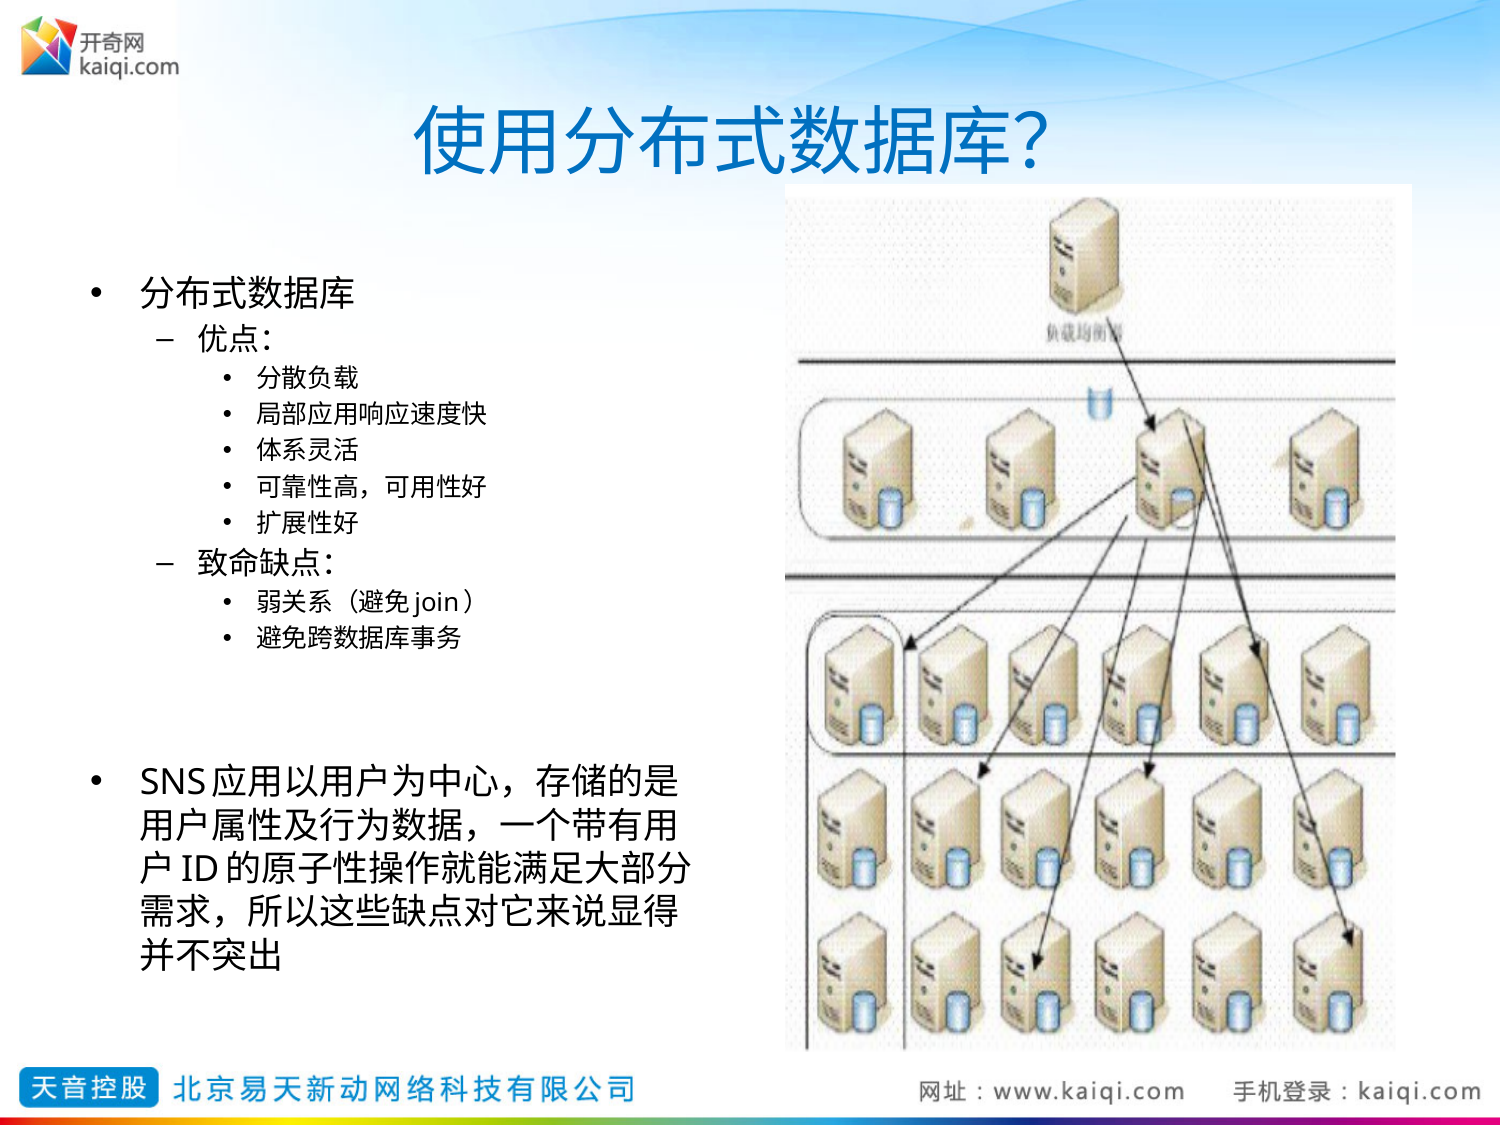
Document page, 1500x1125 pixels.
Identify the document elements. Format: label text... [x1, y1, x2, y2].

list 分布式数据库 优点： 分散负载 局部应用响应速度快 体系灵活 可靠性高，可用性好 扩展性好 致命缺点： 弱关系（避免join） 避免跨数据库事务 SNS应用以用户为中心，存储的是用户属性及行为数据，一个带有用户ID的原子性操作就能满足大部分需求，所以这些缺点对它来说显得并不突出 [74, 262, 715, 988]
picture [0, 0, 1500, 1125]
title 使用分布式数据库？ [74, 44, 1426, 233]
